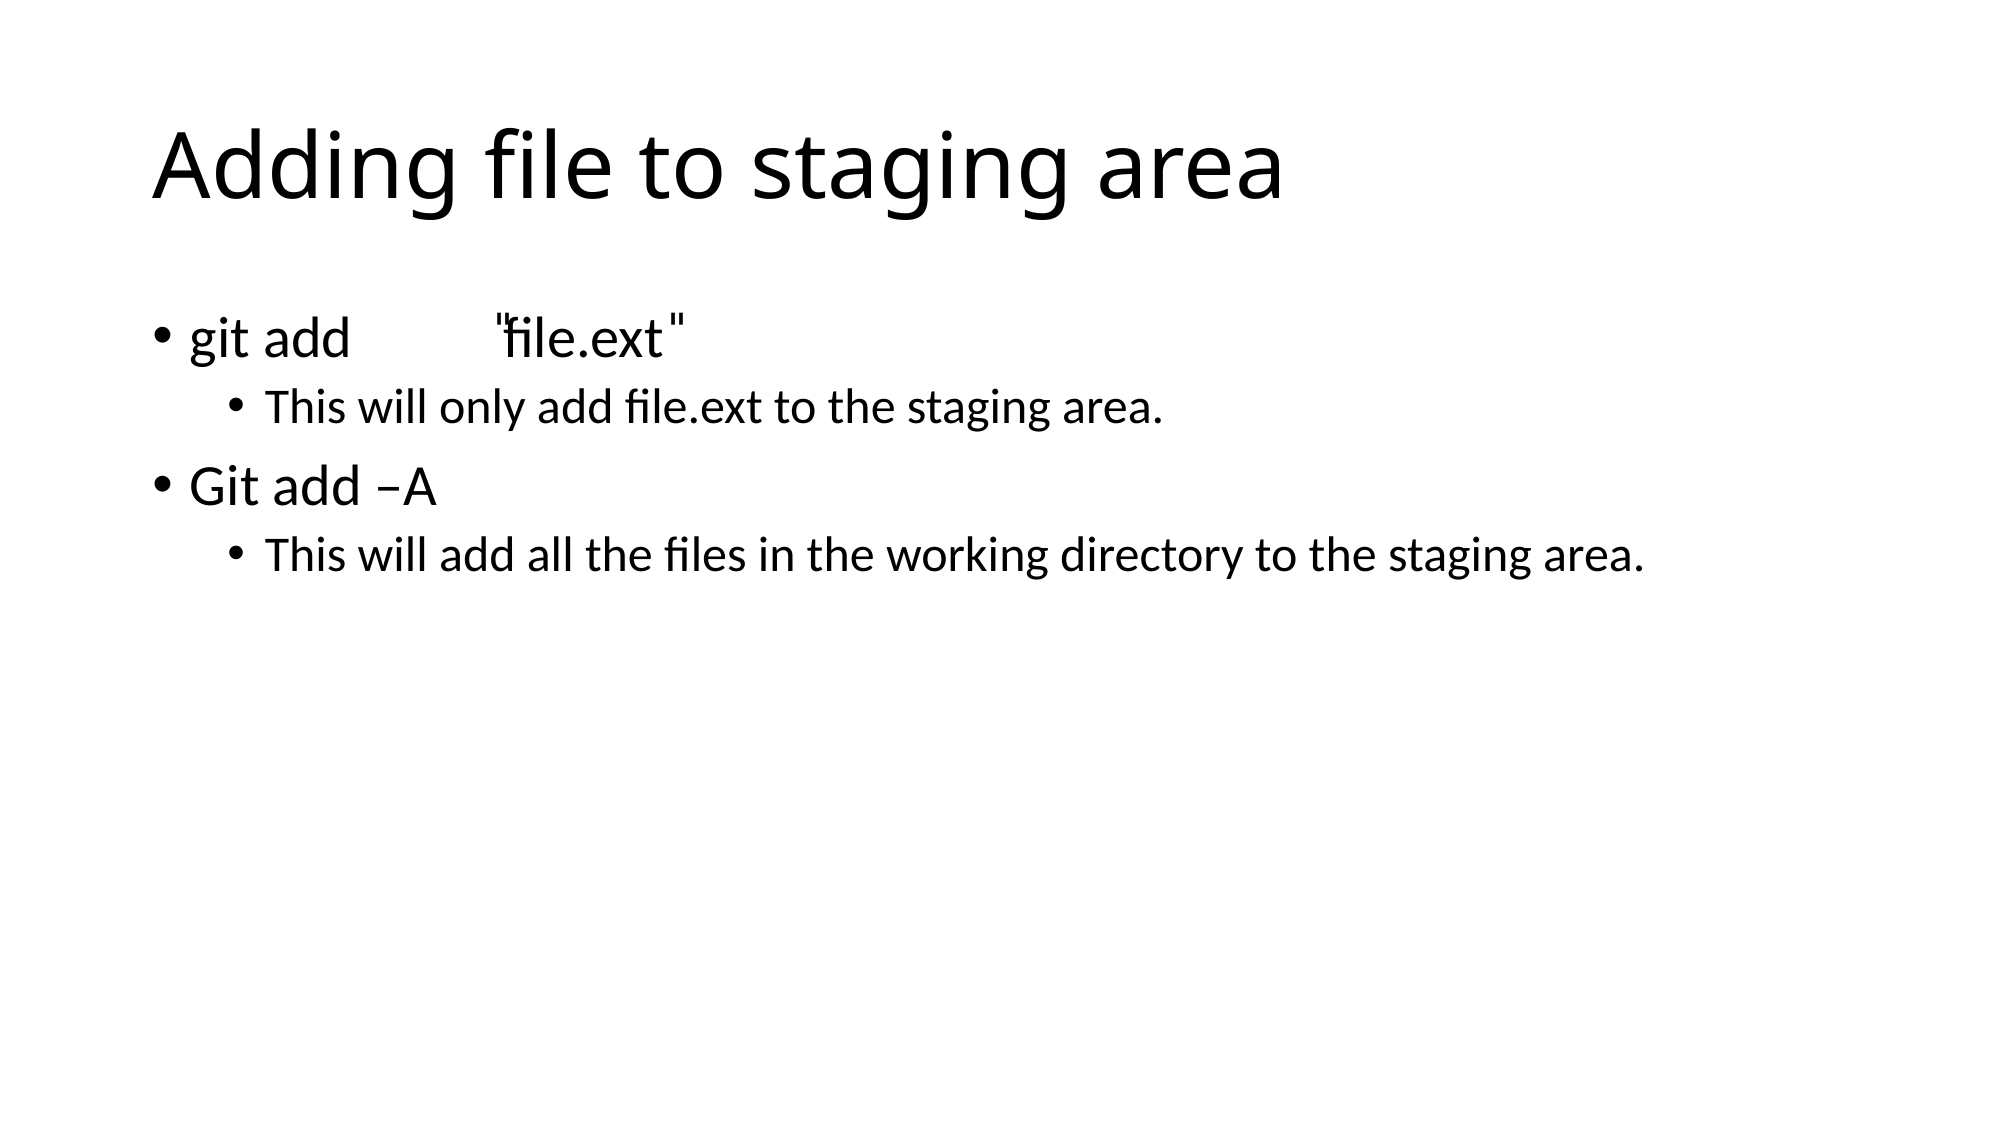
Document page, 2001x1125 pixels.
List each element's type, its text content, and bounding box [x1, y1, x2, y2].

title Adding file to staging area [137, 59, 1863, 278]
list git add ̎file.ext ̎ This will only add file.ext to the staging area. Git add –A This will add all the files in the working directory to the staging area. [137, 299, 1863, 1014]
